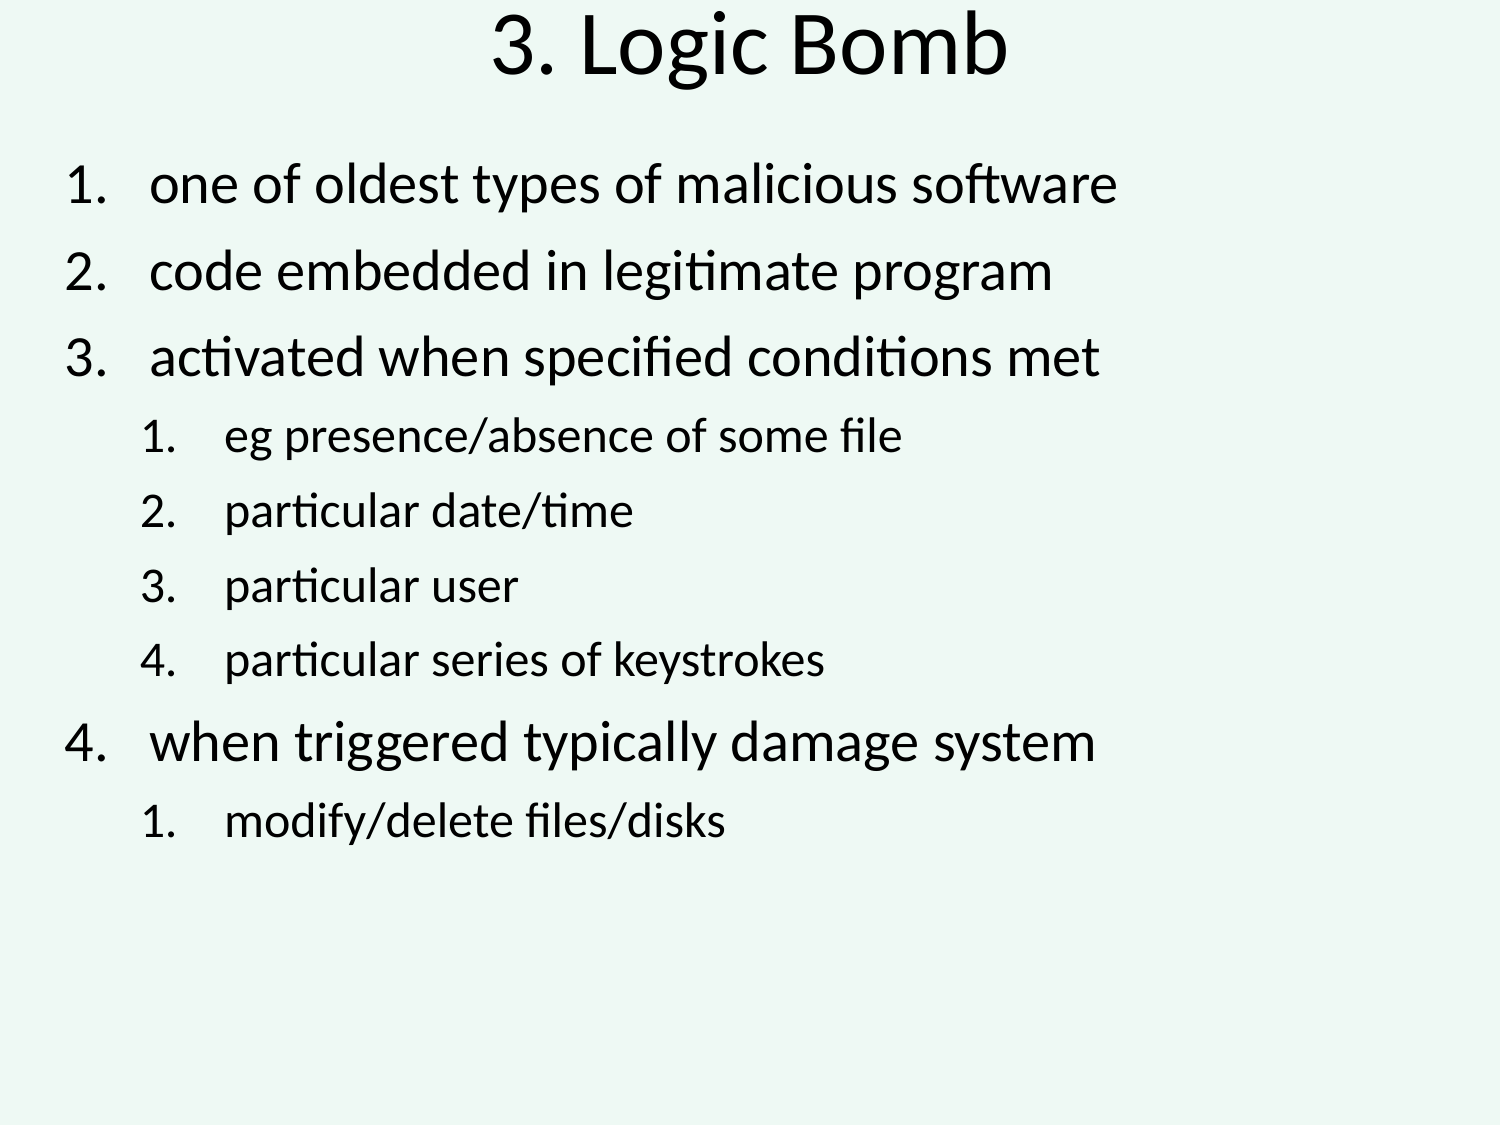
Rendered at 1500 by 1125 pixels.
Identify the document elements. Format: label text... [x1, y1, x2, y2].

list one of oldest types of malicious software code embedded in legitimate program activated when specified conditions met eg presence/absence of some file particular date/time particular user particular series of keystrokes when triggered typically damage system modify/delete files/disks [50, 137, 1425, 1038]
title 3. Logic Bomb [75, 0, 1425, 75]
